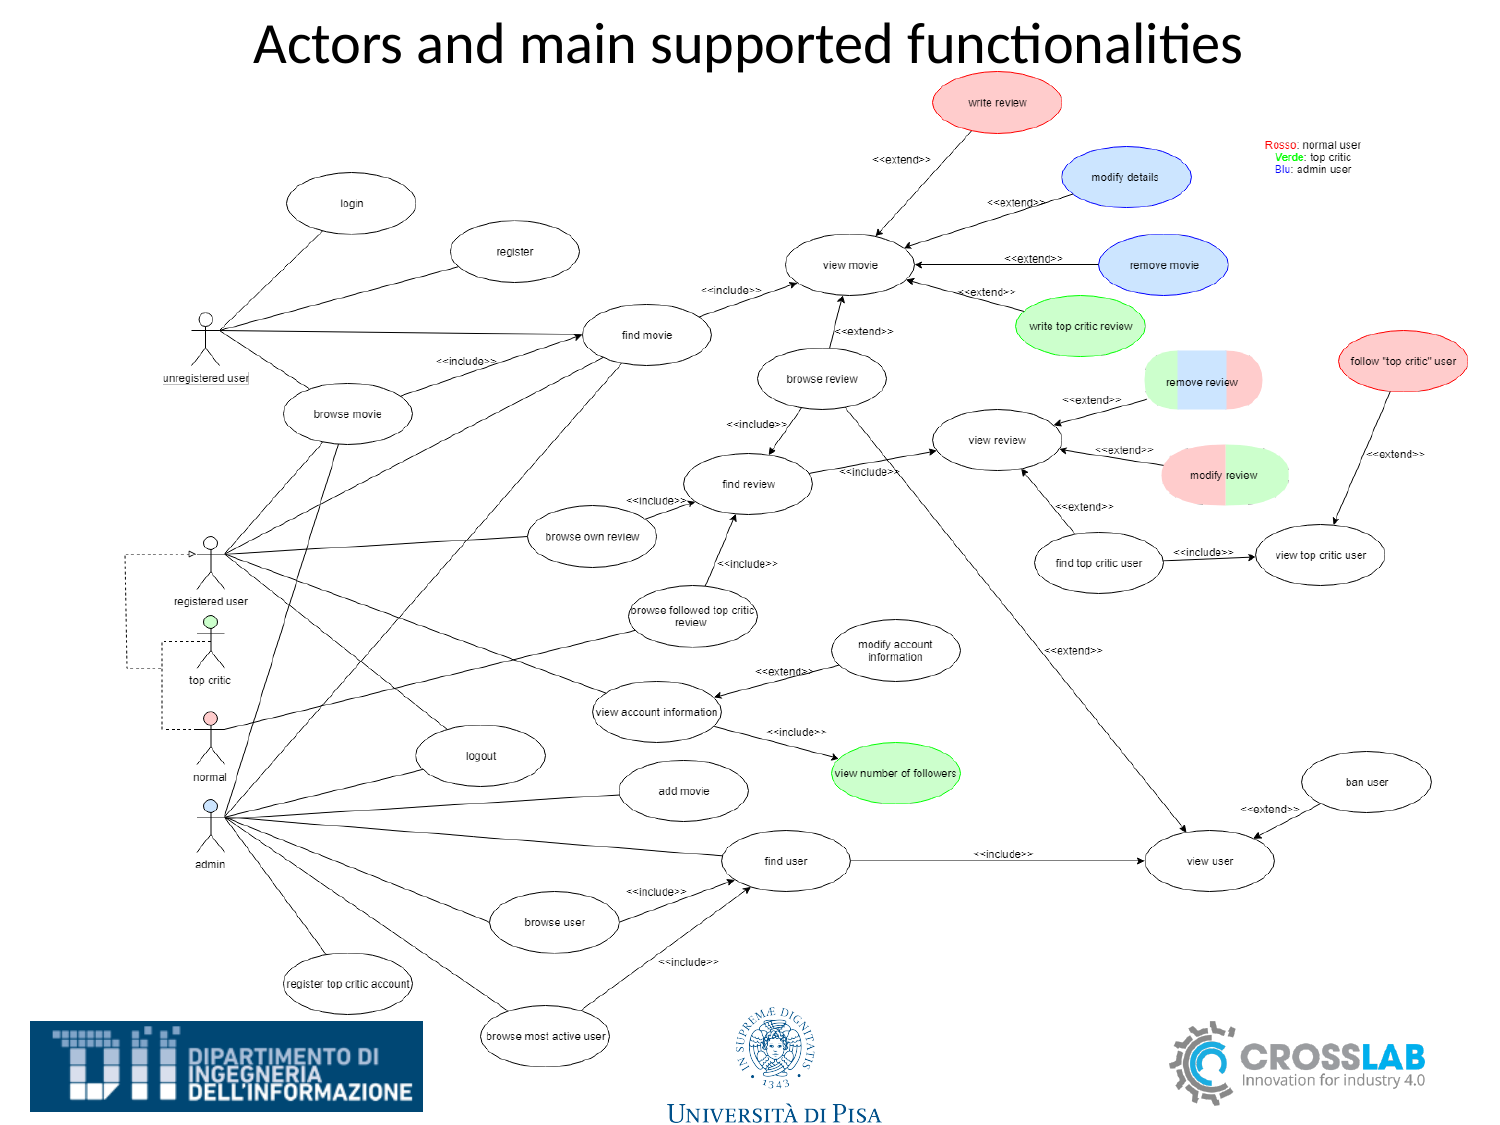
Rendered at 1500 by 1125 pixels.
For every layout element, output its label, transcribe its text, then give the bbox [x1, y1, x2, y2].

picture [30, 71, 1468, 1123]
title Actors and main supported functionalities [30, 0, 1468, 101]
